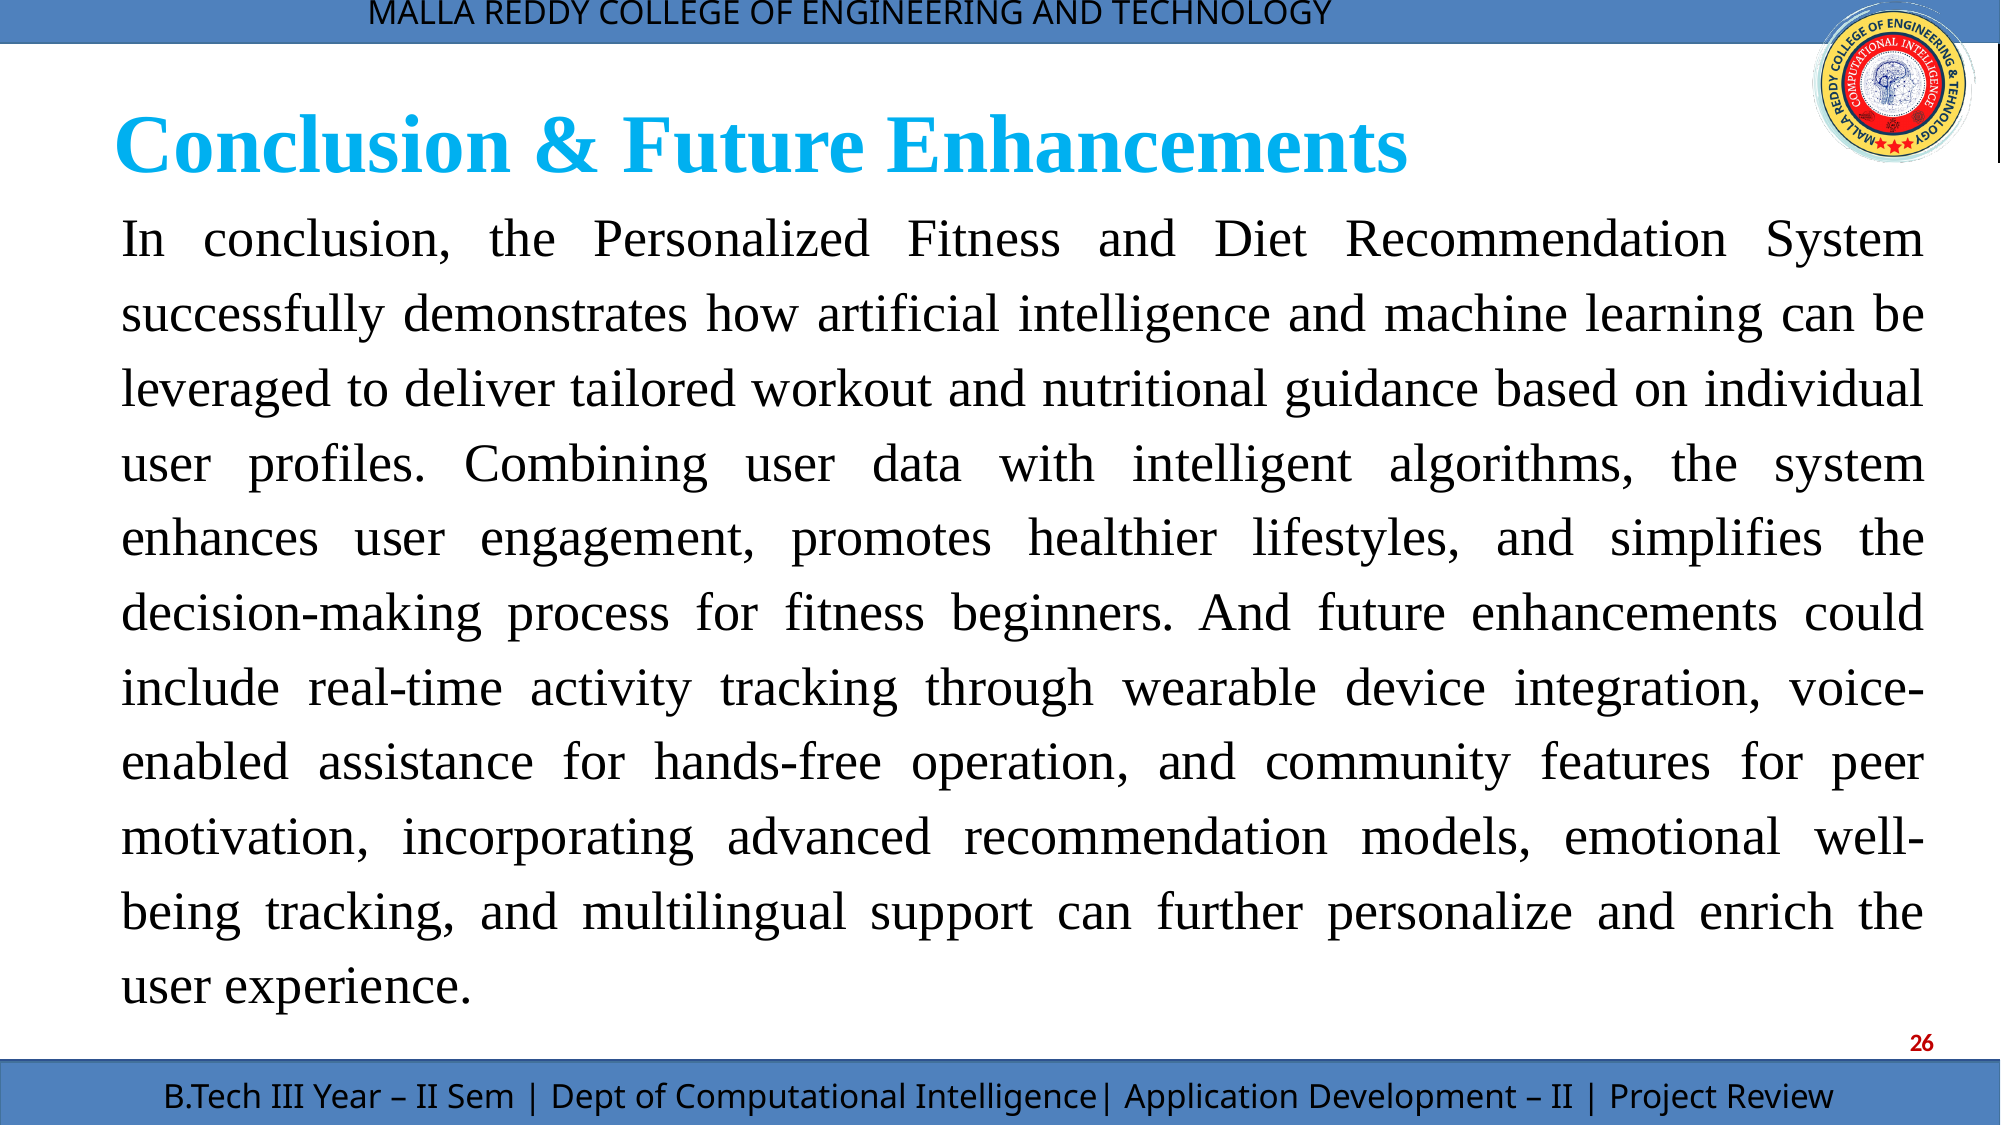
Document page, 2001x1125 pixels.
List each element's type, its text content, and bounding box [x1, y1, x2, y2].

picture [1787, 0, 2000, 189]
text_box MALLA REDDY COLLEGE OF ENGINEERING AND TECHNOLOGY [359, 0, 1503, 39]
text_box In conclusion, the Personalized Fitness and Diet Recommendation System successfully demonstrates how artificial intelligence and machine learning can be leveraged to deliver tailored workout and nutritional guidance based on individual user profiles. Combining user data with intelligent algorithms, the system enhances user engagement, promotes healthier lifestyles, and simplifies the decision-making process for fitness beginners. And future enhancements could include real-time activity tracking through wearable device integration, voice-enabled assistance for hands-free operation, and community features for peer motivation, incorporating advanced recommendation models, emotional well-being tracking, and multilingual support can further personalize and enrich the user experience. [113, 185, 1952, 1022]
slide_number 26 [1890, 1031, 1952, 1057]
text_box [0, 0, 1782, 44]
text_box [0, 1062, 2000, 1125]
title Conclusion & Future Enhancements [113, 89, 1782, 185]
